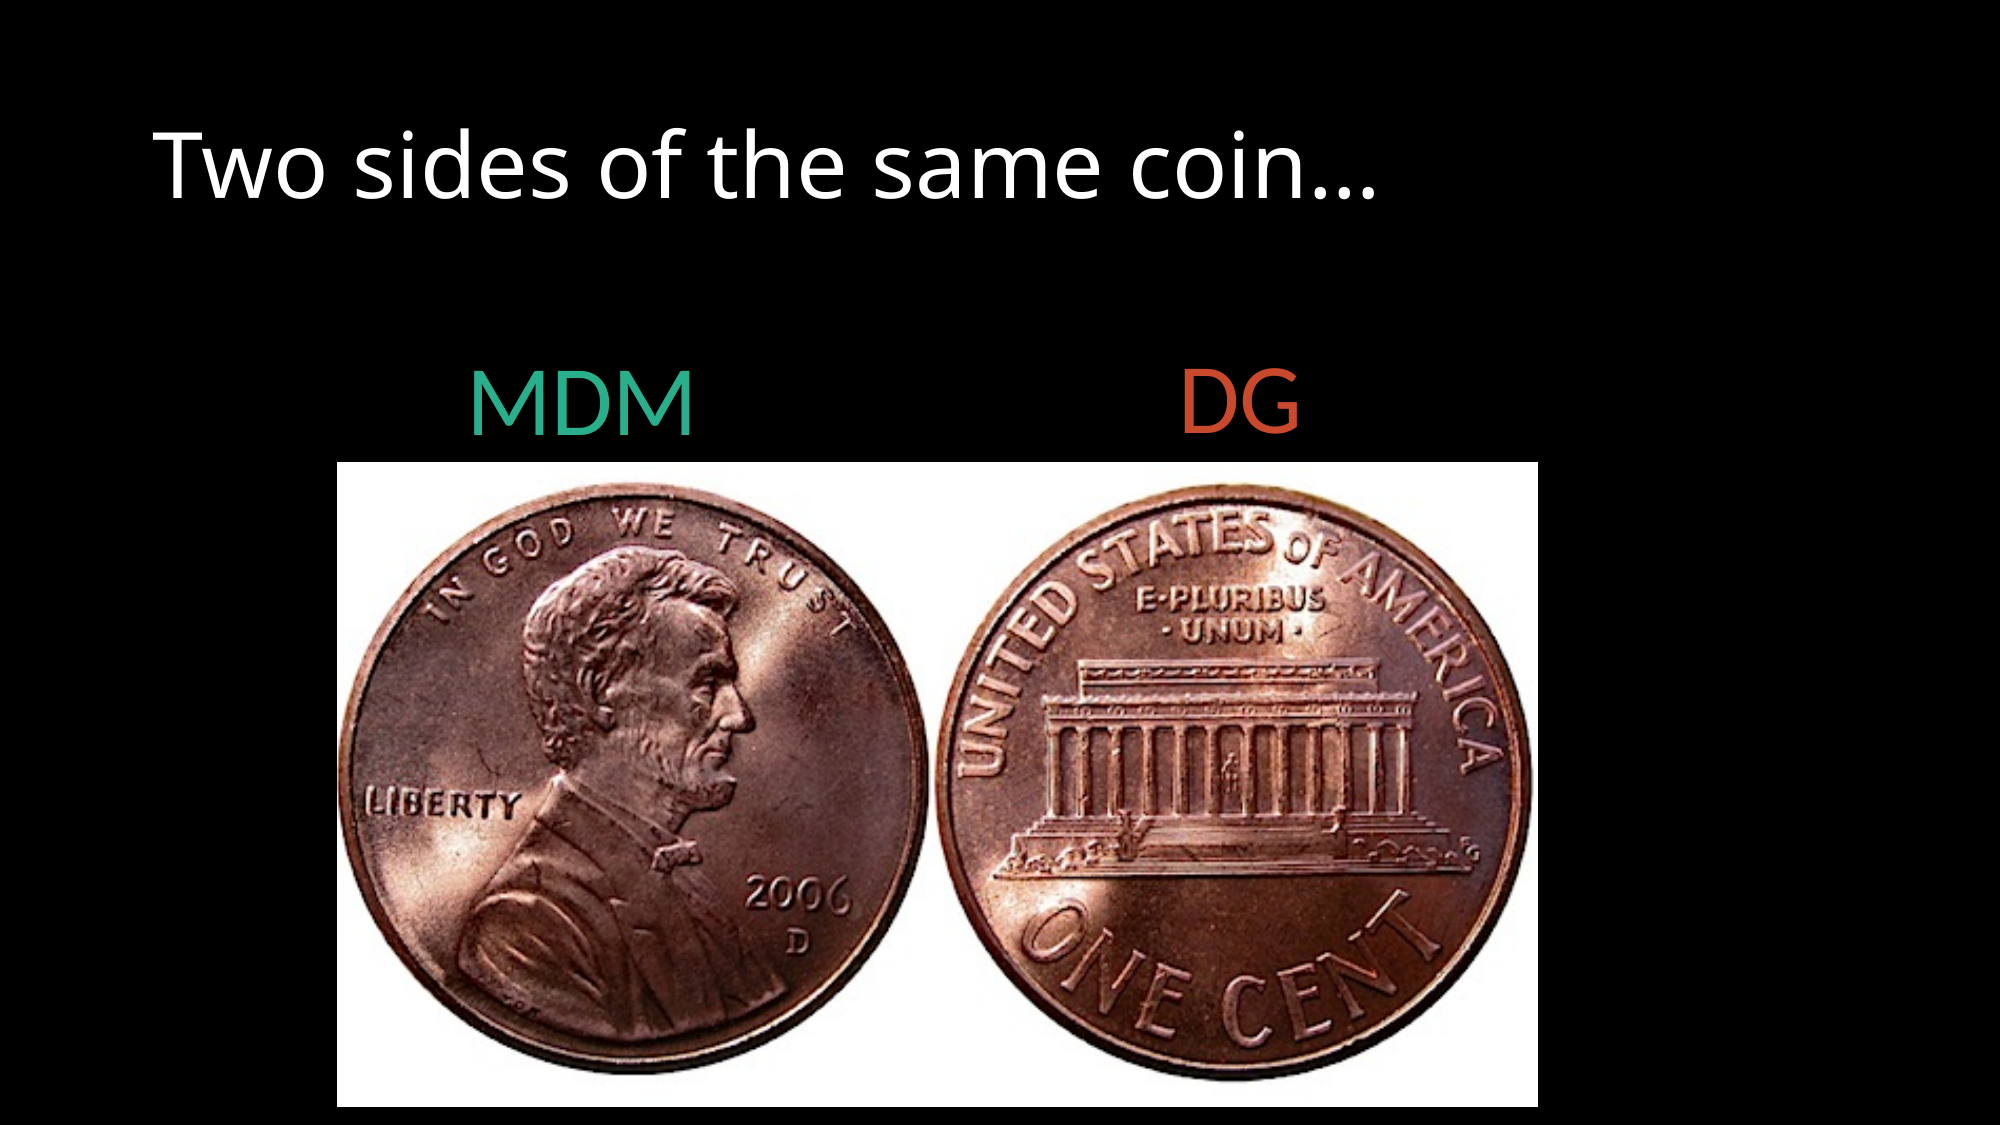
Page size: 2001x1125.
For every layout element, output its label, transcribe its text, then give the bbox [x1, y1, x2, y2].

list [337, 462, 1538, 1107]
text_box MDM [451, 327, 714, 462]
title Two sides of the same coin… [137, 59, 1863, 278]
text_box DG [1163, 326, 1318, 461]
